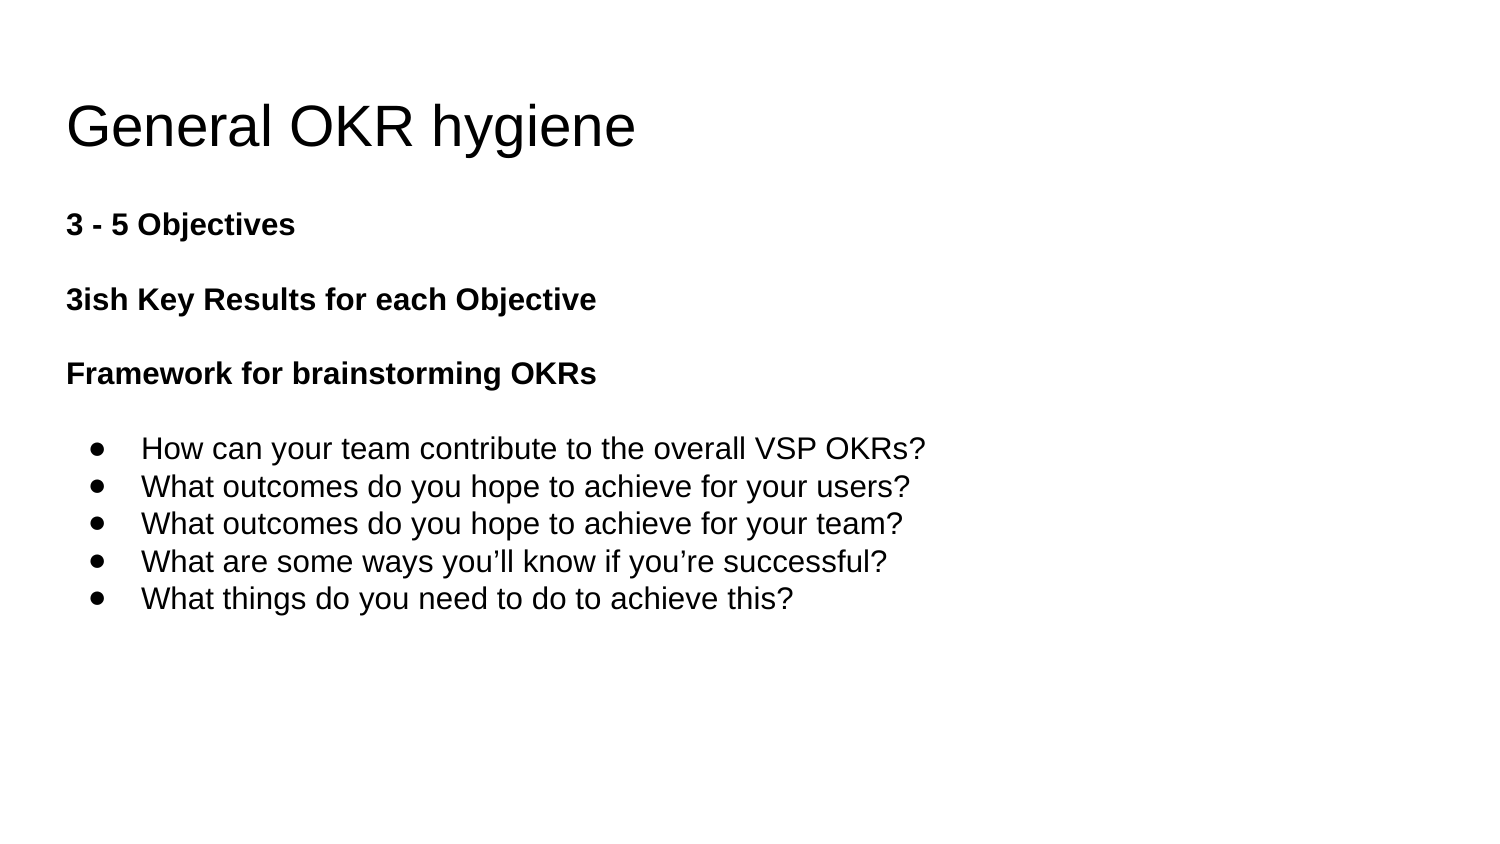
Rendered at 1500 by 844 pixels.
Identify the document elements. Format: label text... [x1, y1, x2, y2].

list 3 - 5 Objectives 3ish Key Results for each Objective Framework for brainstorming OKRs How can your team contribute to the overall VSP OKRs? What outcomes do you hope to achieve for your users? What outcomes do you hope to achieve for your team? What are some ways you’ll know if you’re successful? What things do you need to do to achieve this? [51, 189, 1449, 750]
title General OKR hygiene [51, 72, 1449, 167]
